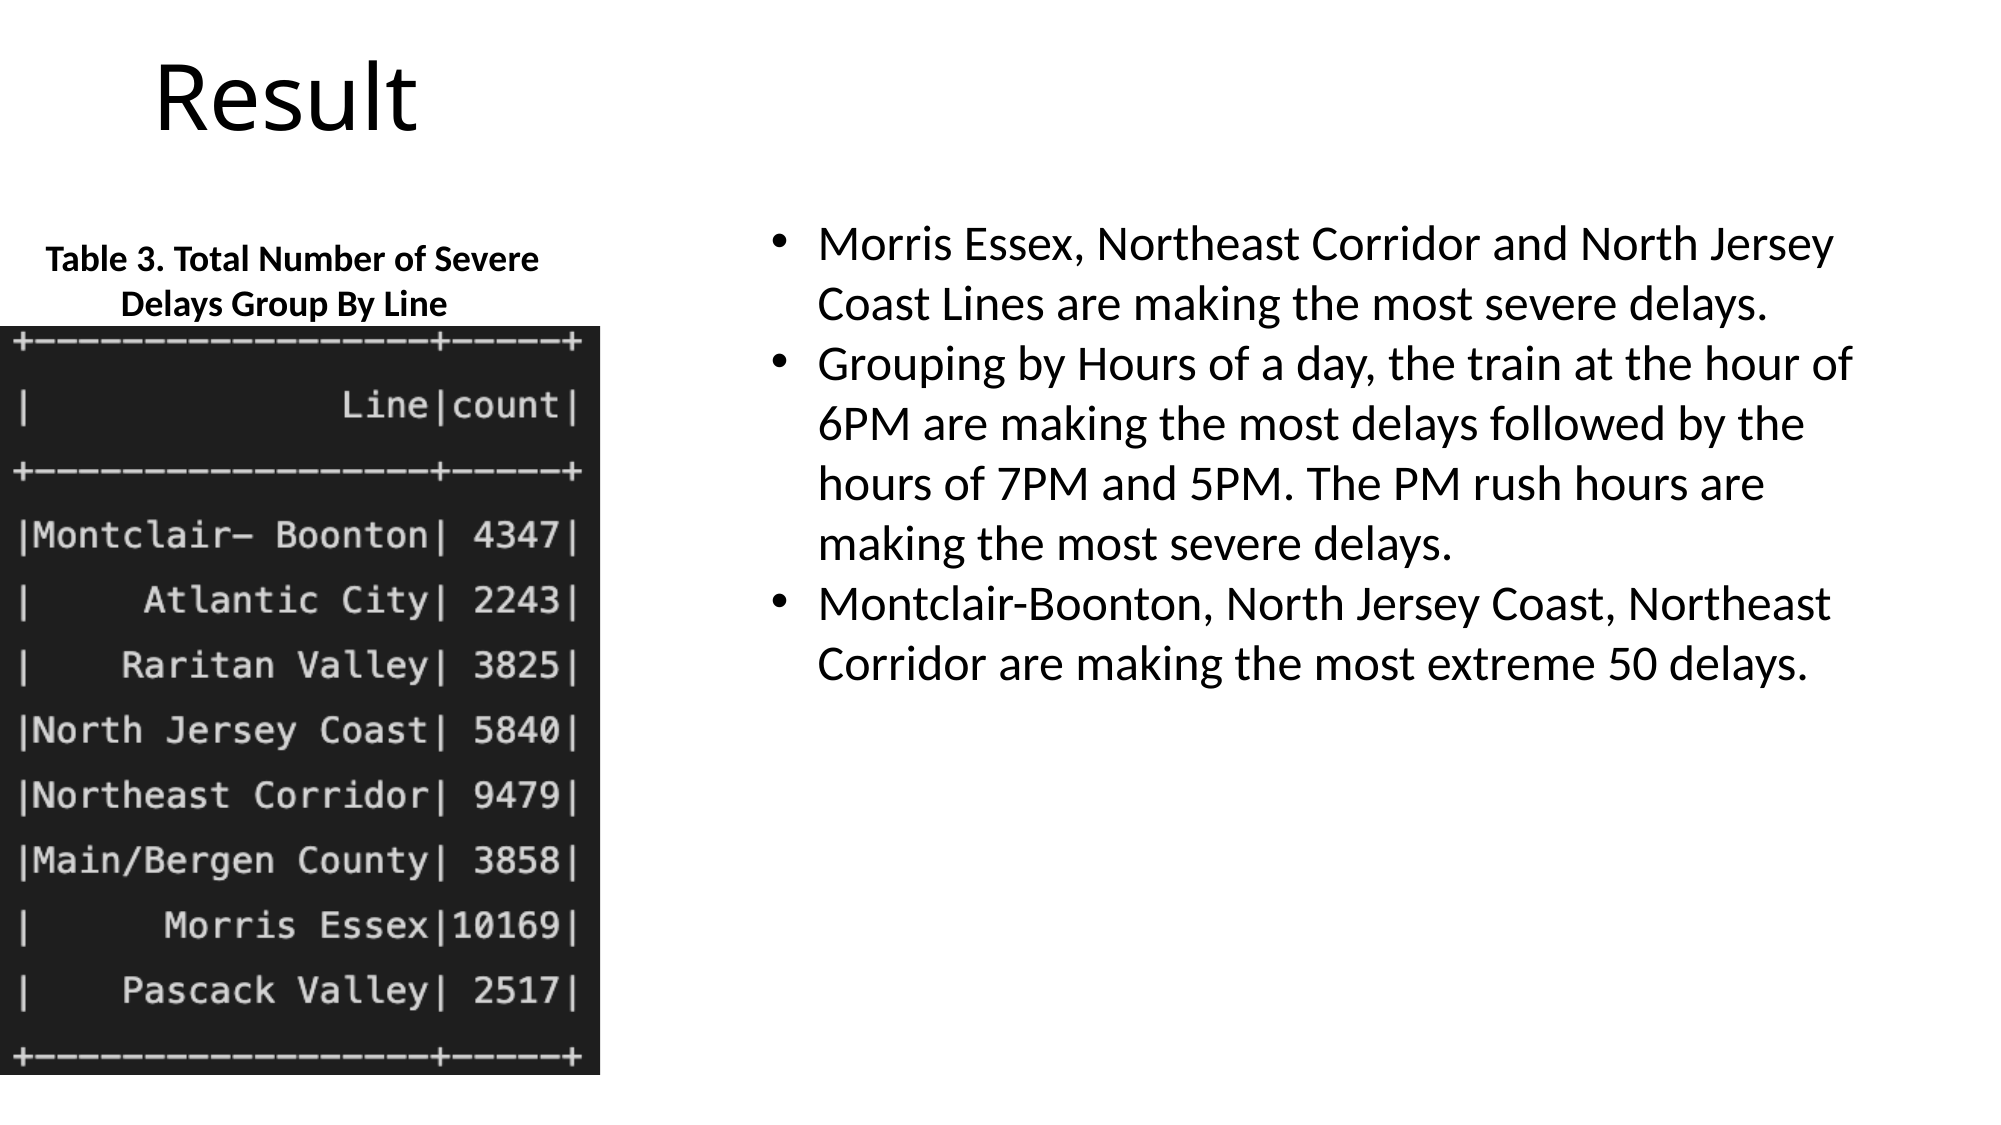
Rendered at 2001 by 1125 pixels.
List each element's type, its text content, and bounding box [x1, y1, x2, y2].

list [0, 326, 601, 1075]
text_box Morris Essex, Northeast Corridor and North Jersey Coast Lines are making the most severe delays. Grouping by Hours of a day, the train at the hour of 6PM are making the most delays followed by the hours of 7PM and 5PM. The PM rush hours are making the most severe delays. Montclair-Boonton, North Jersey Coast, Northeast Corridor are making the most extreme 50 delays. [756, 202, 1918, 698]
title Result [137, 29, 1863, 173]
text_box Table 3. Total Number of Severe Delays Group By Line [0, 226, 586, 326]
